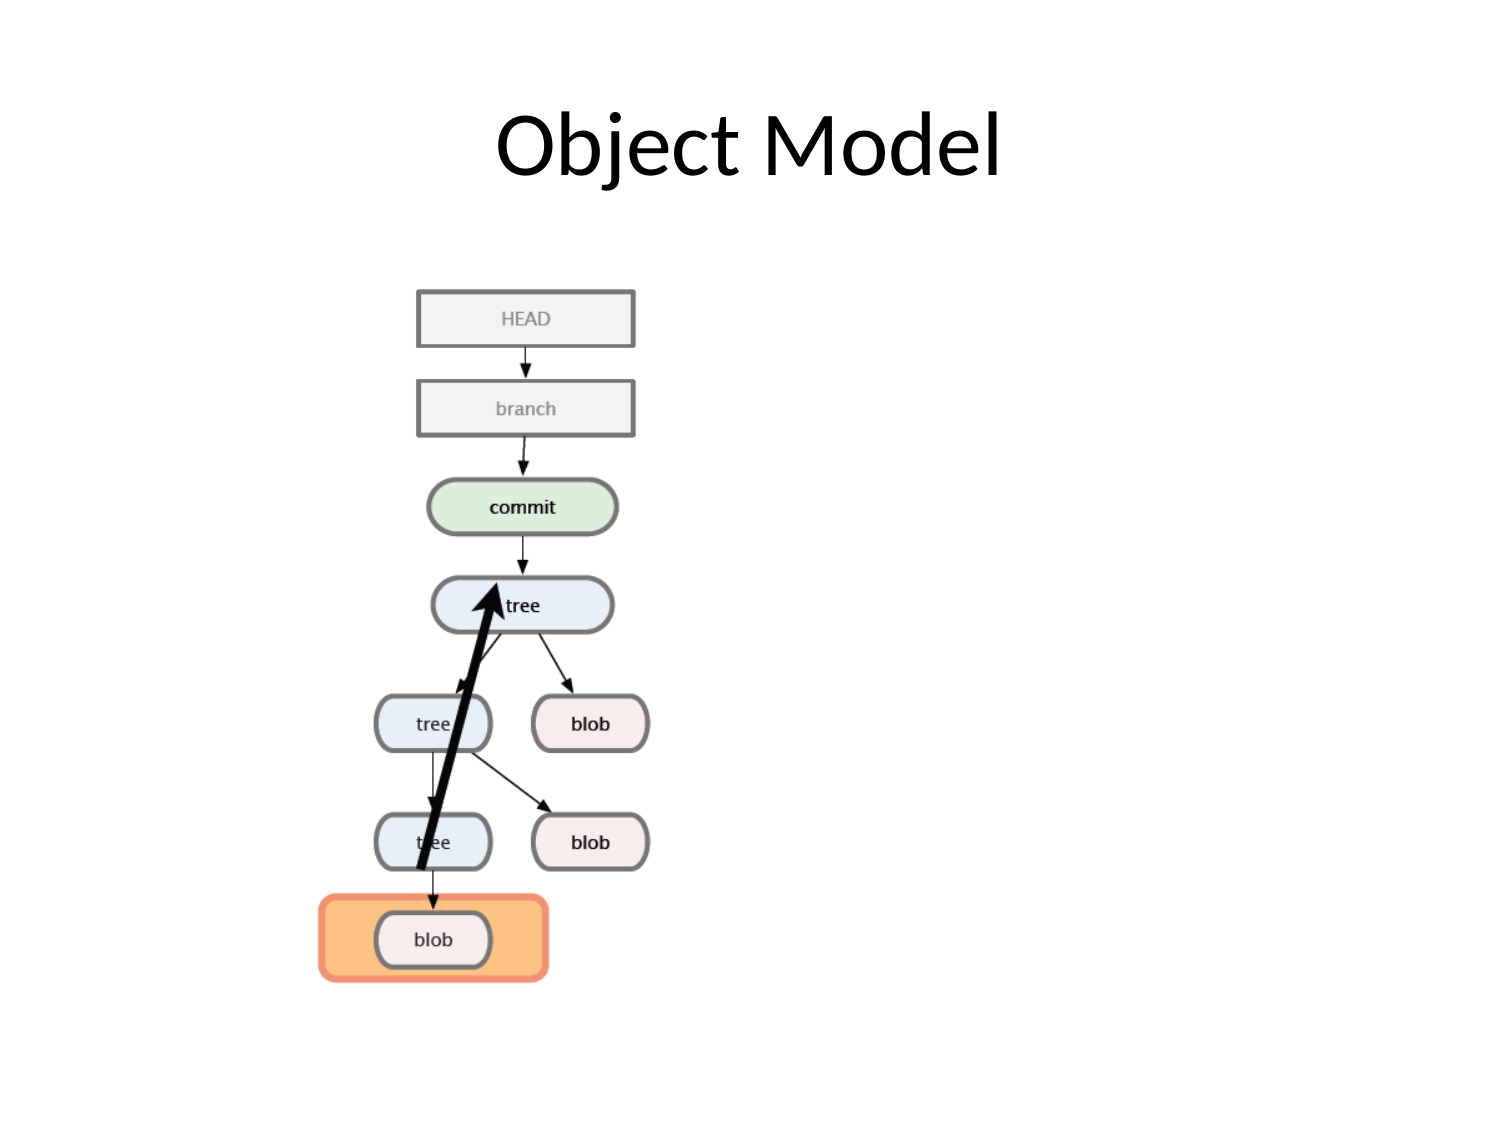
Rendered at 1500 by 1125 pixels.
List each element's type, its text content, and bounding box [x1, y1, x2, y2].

title Object Model [74, 44, 1426, 233]
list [254, 262, 1246, 1006]
